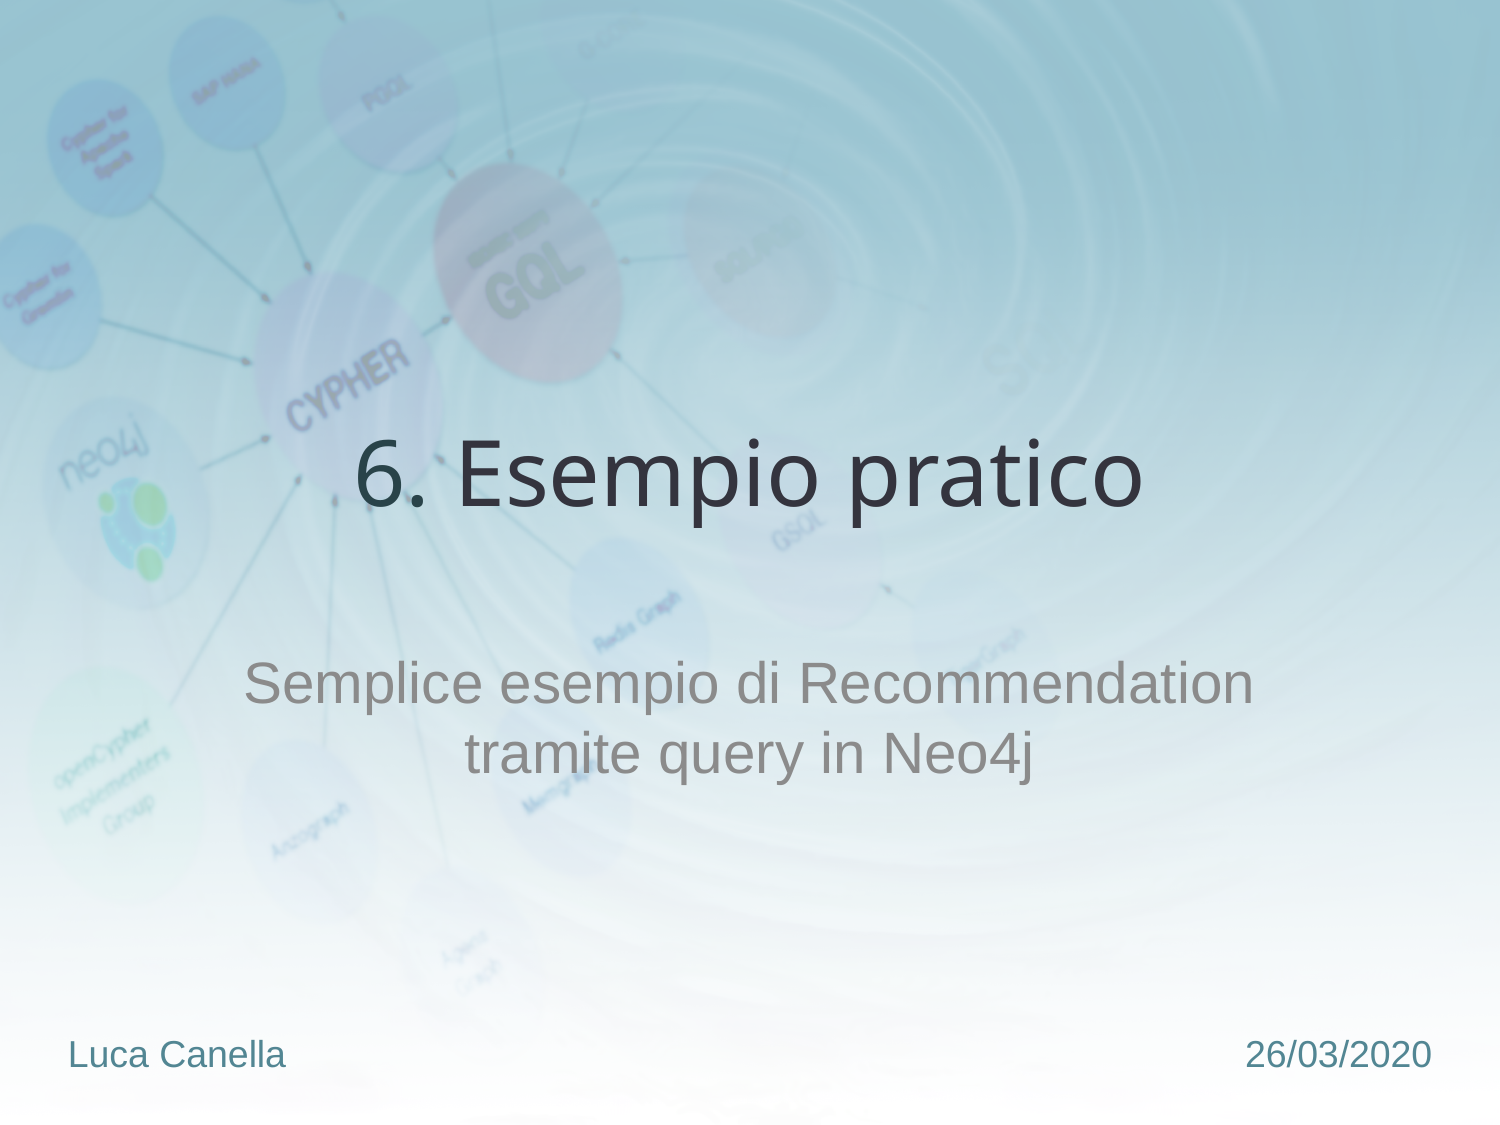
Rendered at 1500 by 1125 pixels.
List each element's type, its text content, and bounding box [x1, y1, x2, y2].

text_box 26/03/2020 [1163, 1023, 1447, 1083]
subtitle Semplice esempio di Recommendation tramite query in Neo4j [225, 637, 1275, 925]
text_box Luca Canella [53, 1023, 337, 1083]
title 6. Esempio pratico [112, 349, 1388, 591]
